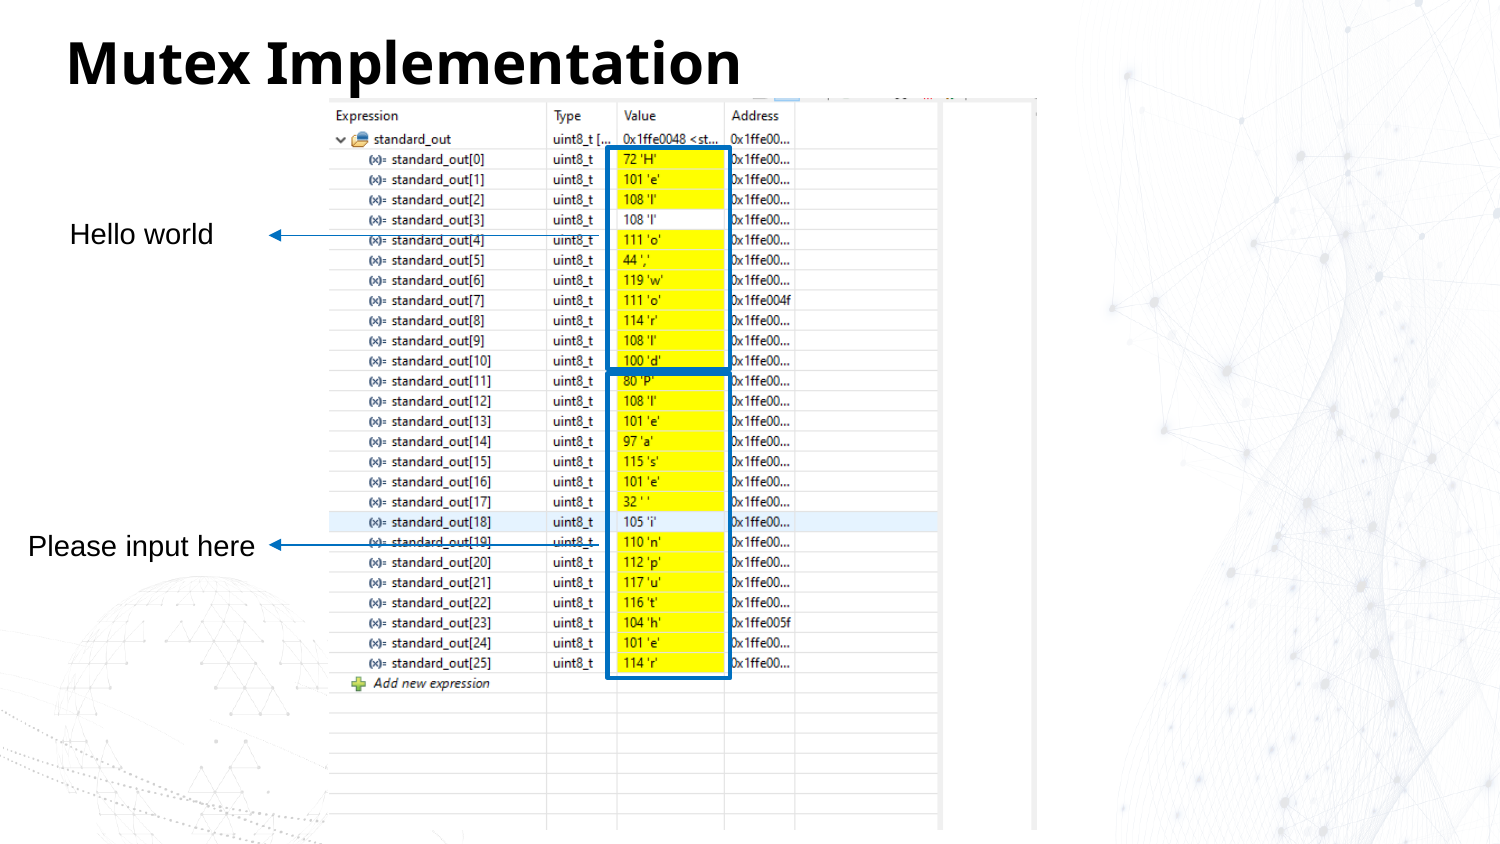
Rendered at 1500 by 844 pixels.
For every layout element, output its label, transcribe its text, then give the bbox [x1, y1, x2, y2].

text_box Hello world [54, 207, 230, 258]
title Mutex Implementation [54, 14, 1446, 118]
text_box Please input here [13, 519, 271, 570]
picture [0, 0, 1500, 844]
